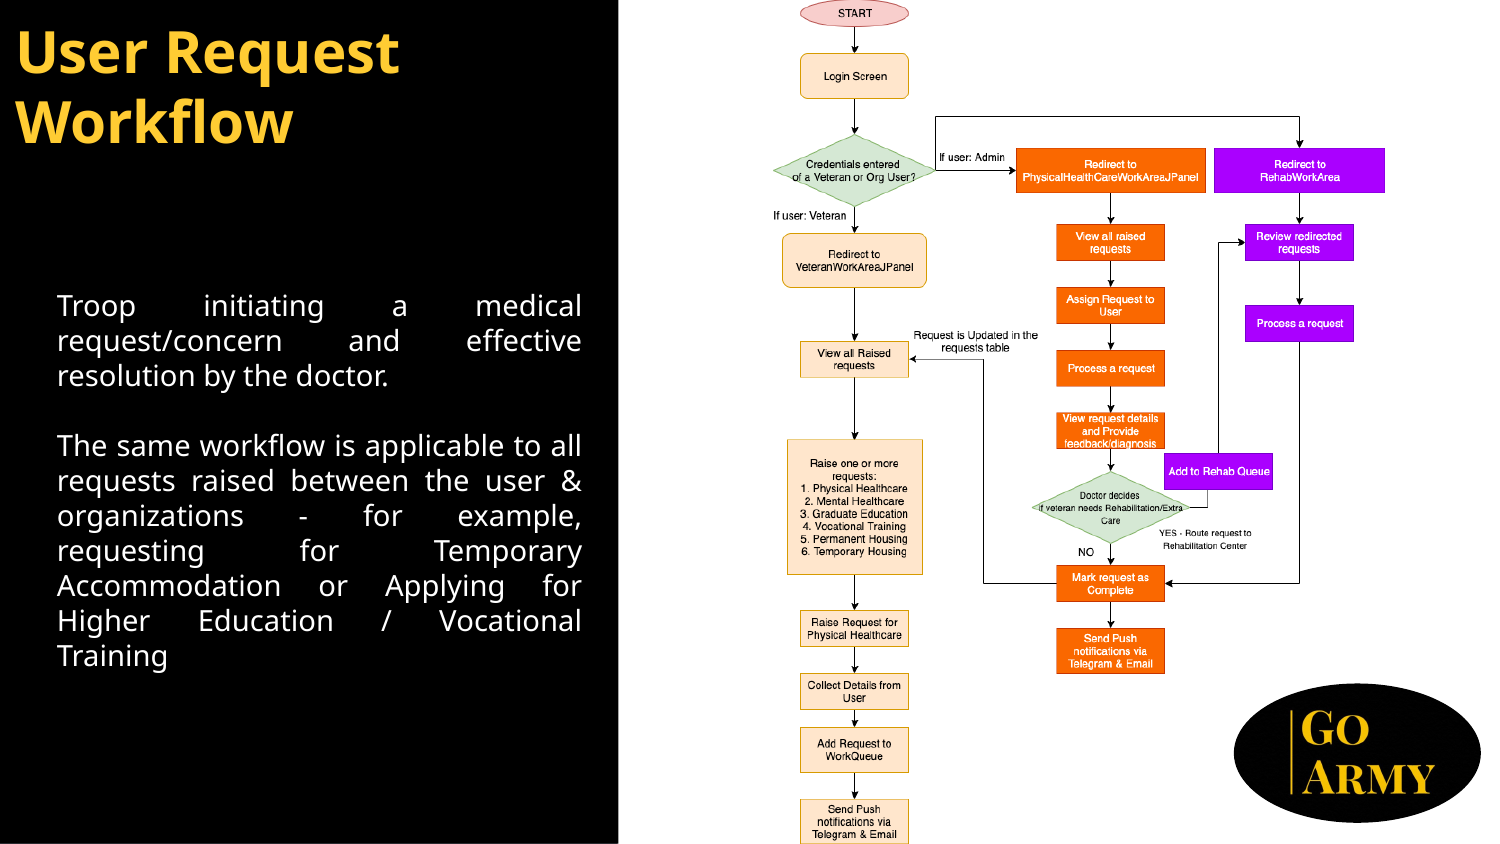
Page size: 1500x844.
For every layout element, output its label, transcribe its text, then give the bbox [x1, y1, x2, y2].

text_box Troop initiating a medical request/concern and effective resolution by the doctor. The same workflow is applicable to all requests raised between the user & organizations - for example, requesting for Temporary Accommodation or Applying for Higher Education / Vocational Training [0, 280, 598, 748]
title User Request Workflow [0, 0, 619, 844]
picture [764, 0, 1482, 844]
